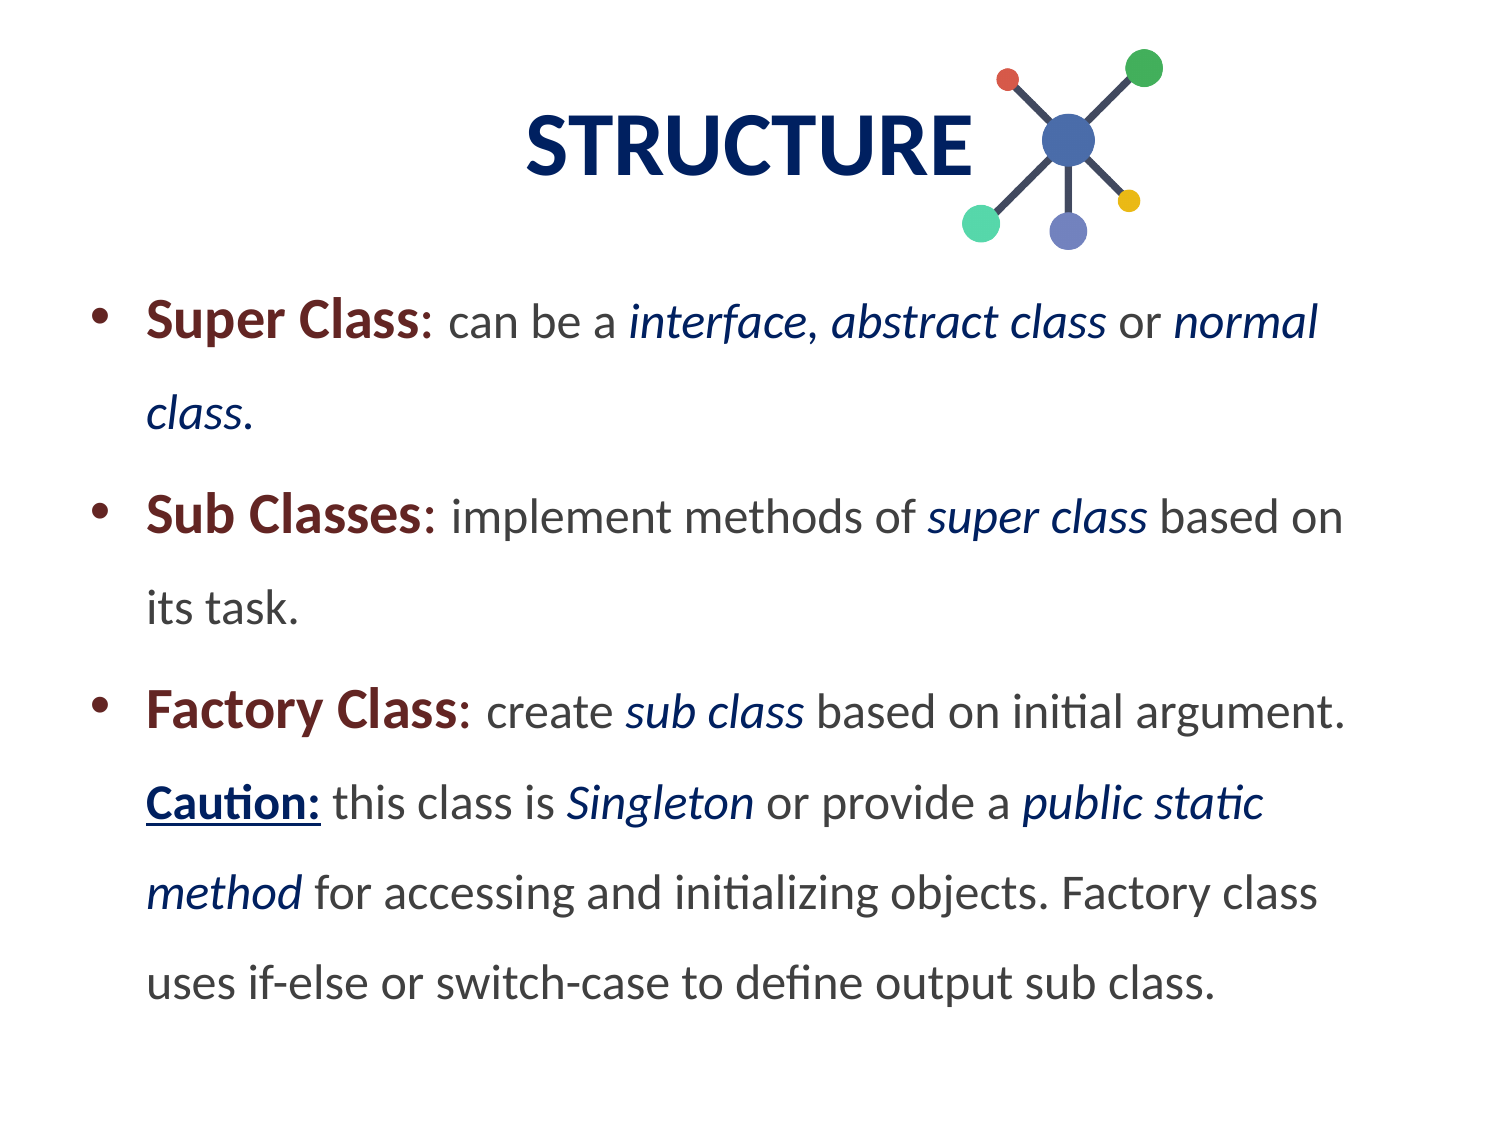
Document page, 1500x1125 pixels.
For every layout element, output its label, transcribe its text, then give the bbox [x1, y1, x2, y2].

text_box Super Class: can be a interface, abstract class or normal class. Sub Classes: implement methods of super class based on its task. Factory Class: create sub class based on initial argument. Caution: this class is Singleton or provide a public static method for accessing and initializing objects. Factory class uses if-else or switch-case to define output sub class. [75, 237, 1400, 1018]
title STRUCTURE [75, 45, 1425, 233]
picture [962, 49, 1163, 251]
